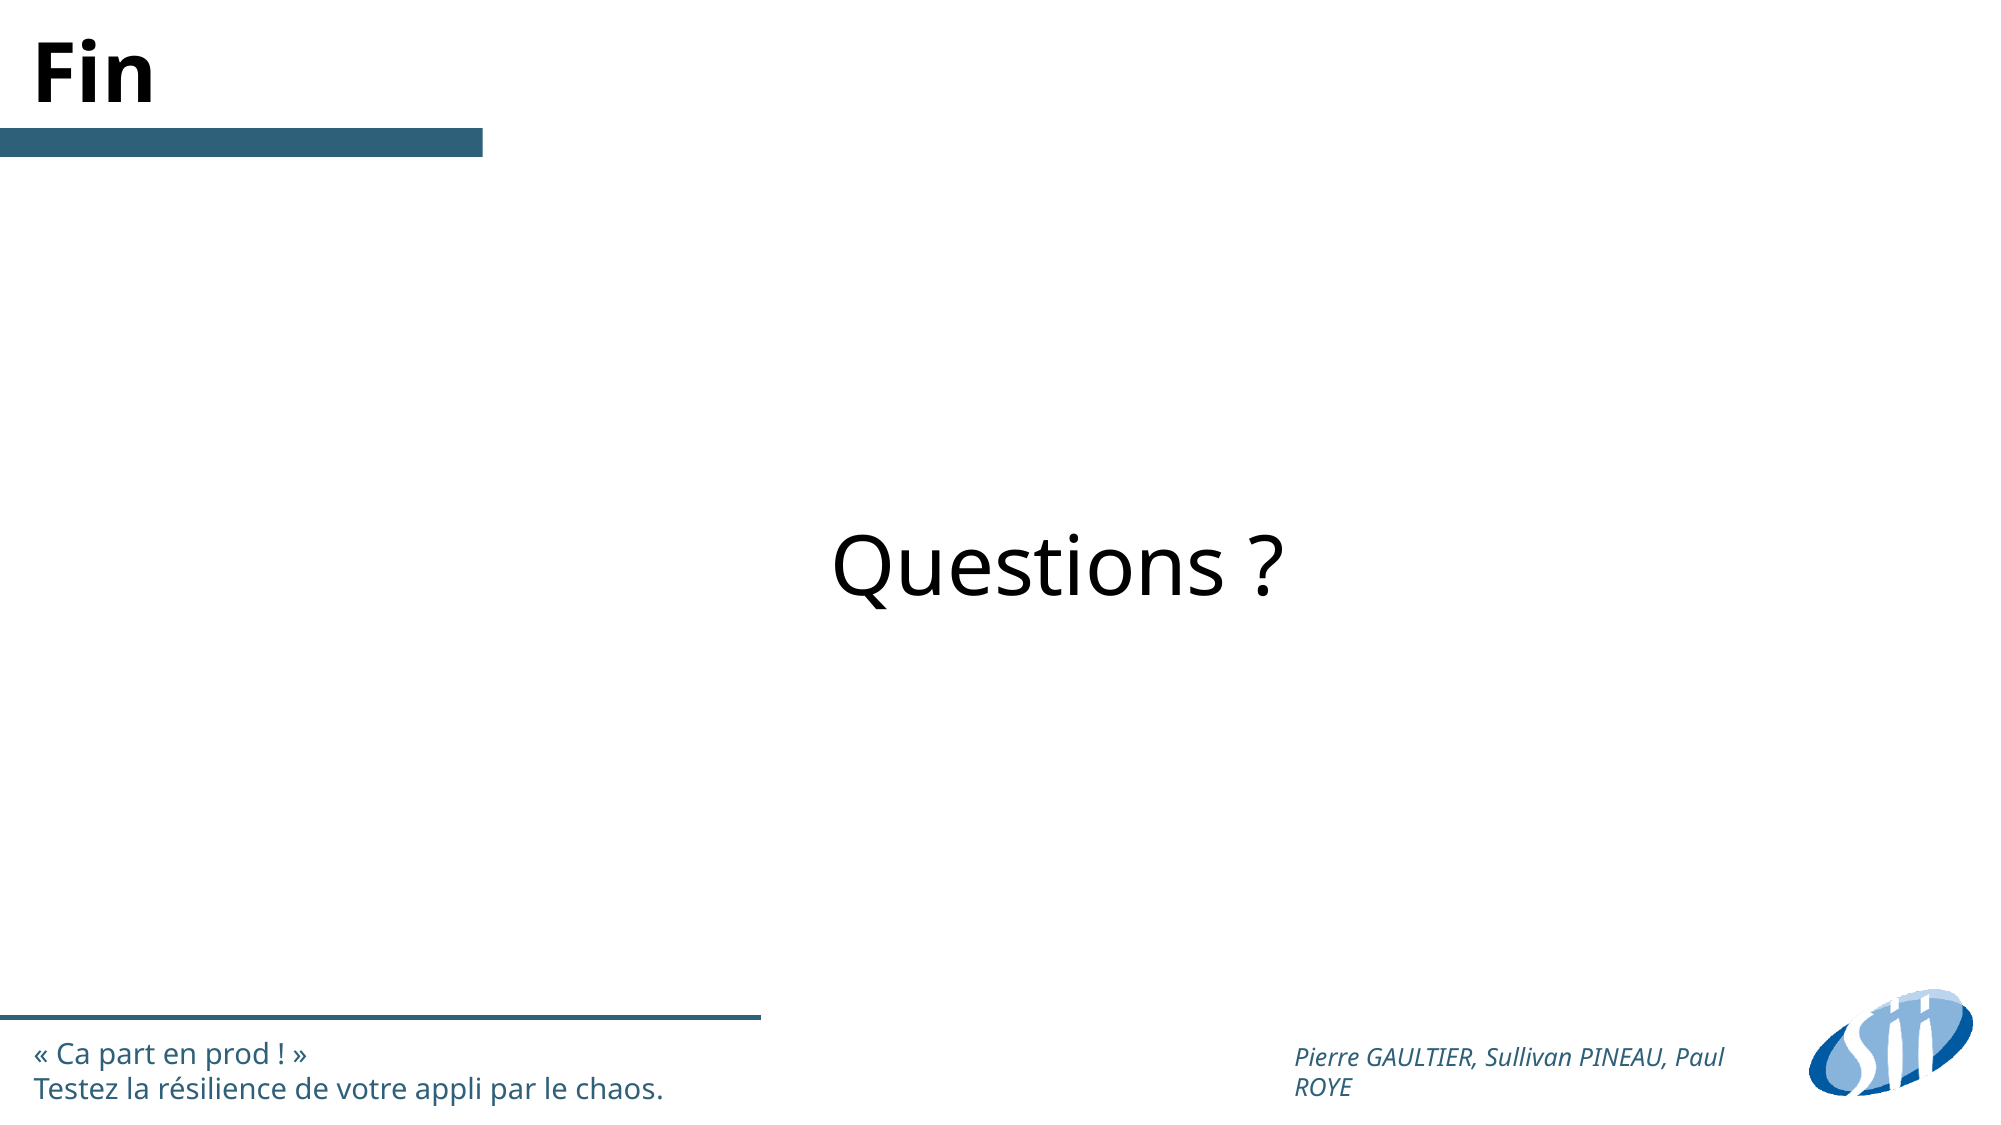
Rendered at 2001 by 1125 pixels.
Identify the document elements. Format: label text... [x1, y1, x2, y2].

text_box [0, 12, 483, 157]
picture [1809, 989, 1973, 1096]
text_box Questions ? [815, 504, 1301, 620]
